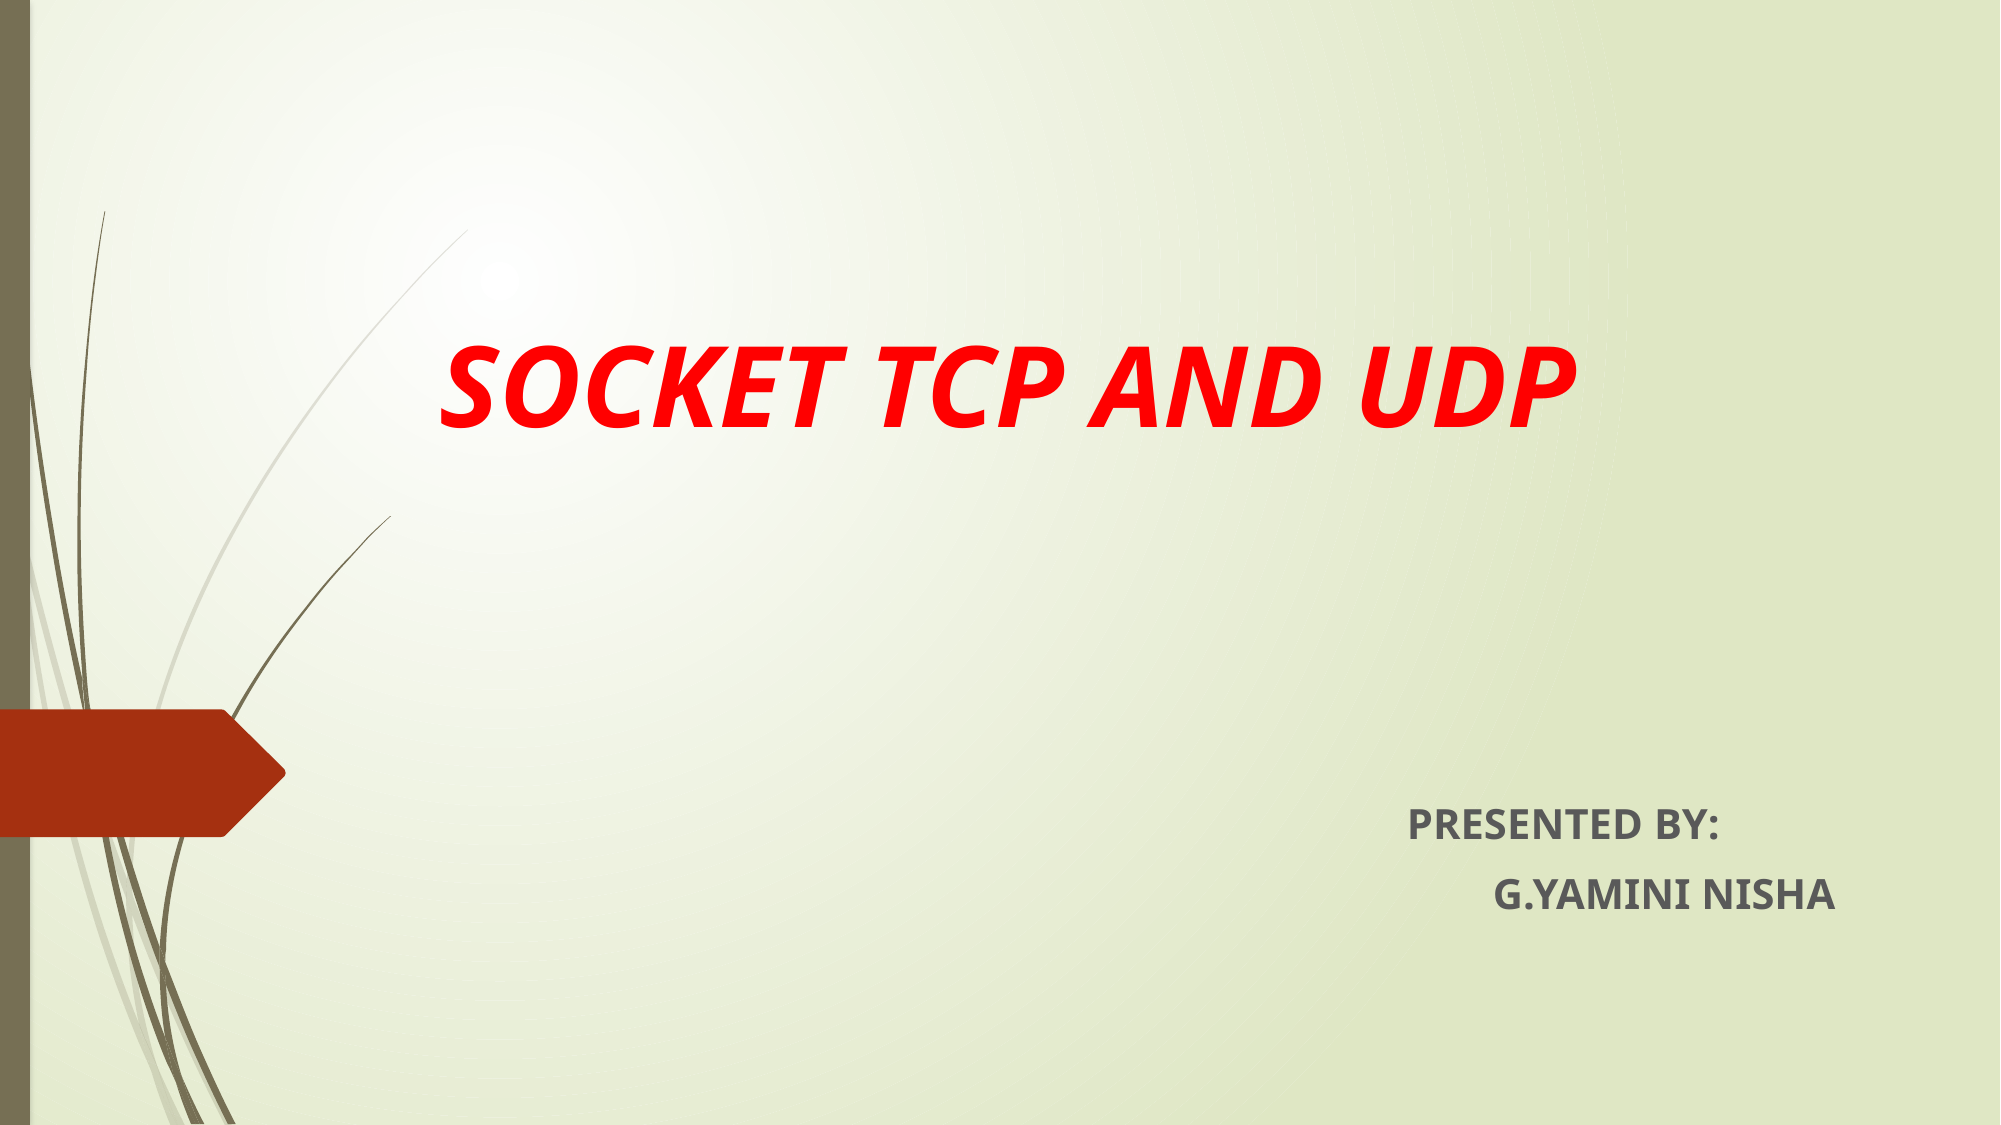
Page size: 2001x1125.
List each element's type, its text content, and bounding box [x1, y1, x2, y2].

subtitle PRESENTED BY: G.YAMINI NISHA [972, 789, 1888, 975]
title SOCKET TCP AND UDP [424, 168, 1888, 458]
